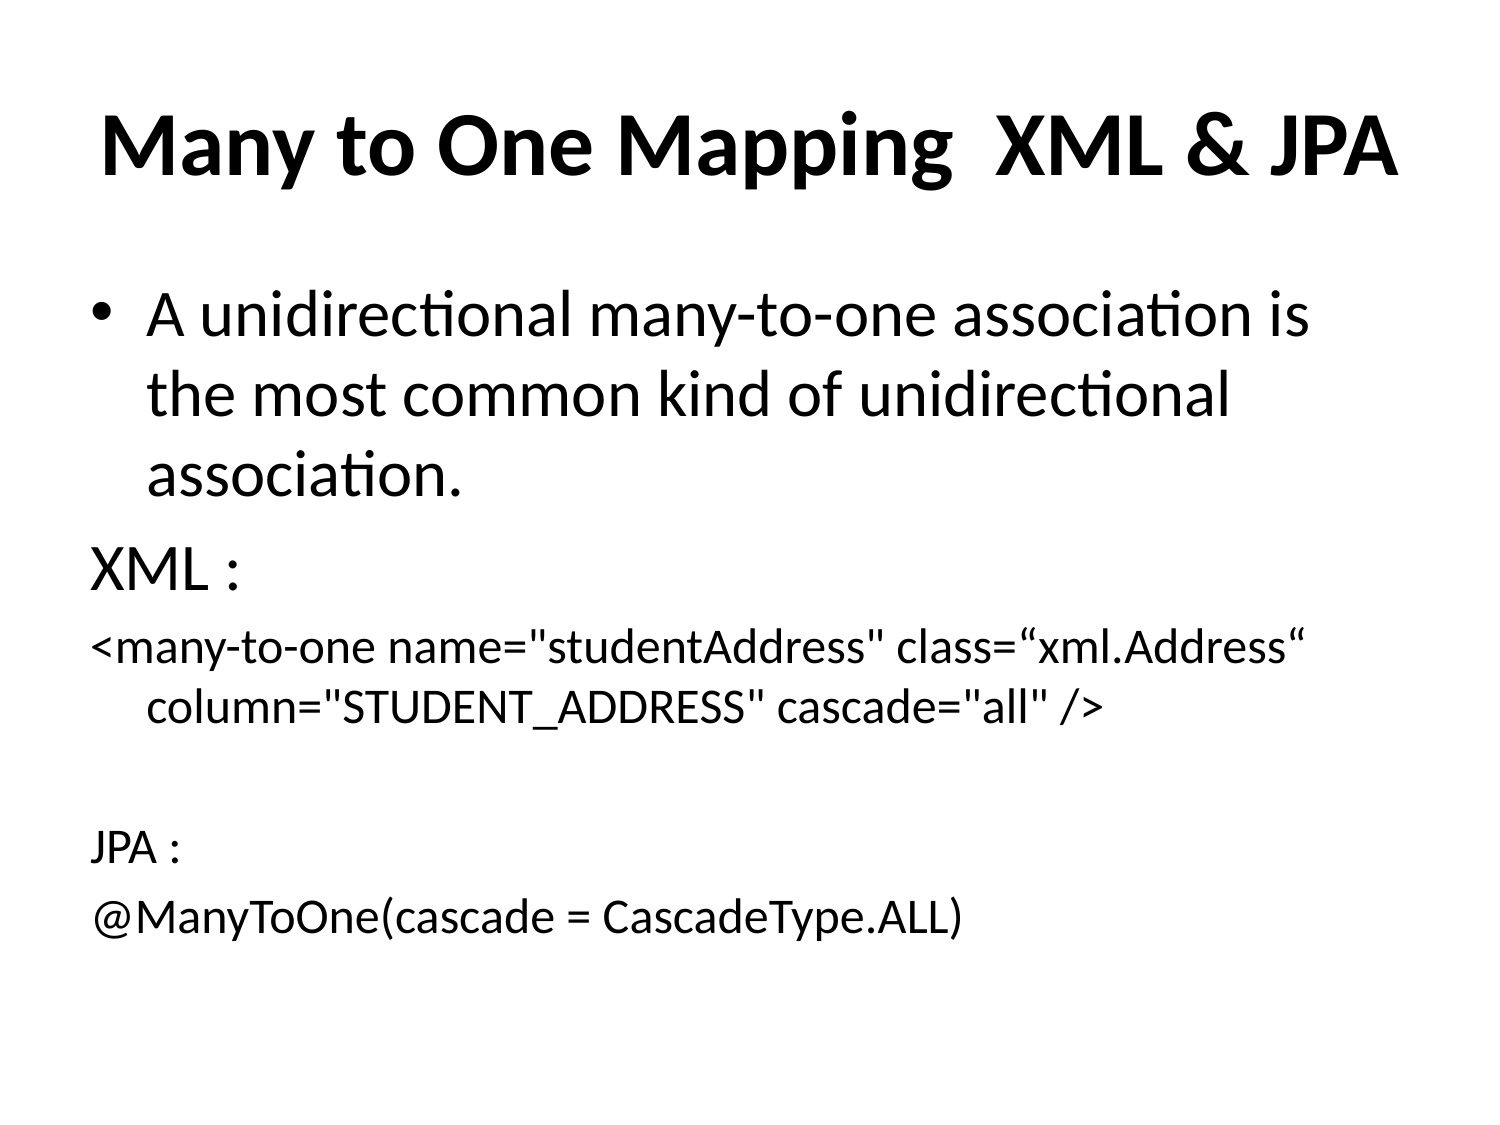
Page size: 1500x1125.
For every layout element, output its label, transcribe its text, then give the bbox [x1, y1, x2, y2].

list A unidirectional many-to-one association is the most common kind of unidirectional association. XML : <many-to-one name="studentAddress" class=“xml.Address“ column="STUDENT_ADDRESS" cascade="all" /> JPA : @ManyToOne(cascade = CascadeType.ALL) [75, 262, 1425, 1005]
title Many to One Mapping XML & JPA [75, 45, 1425, 233]
